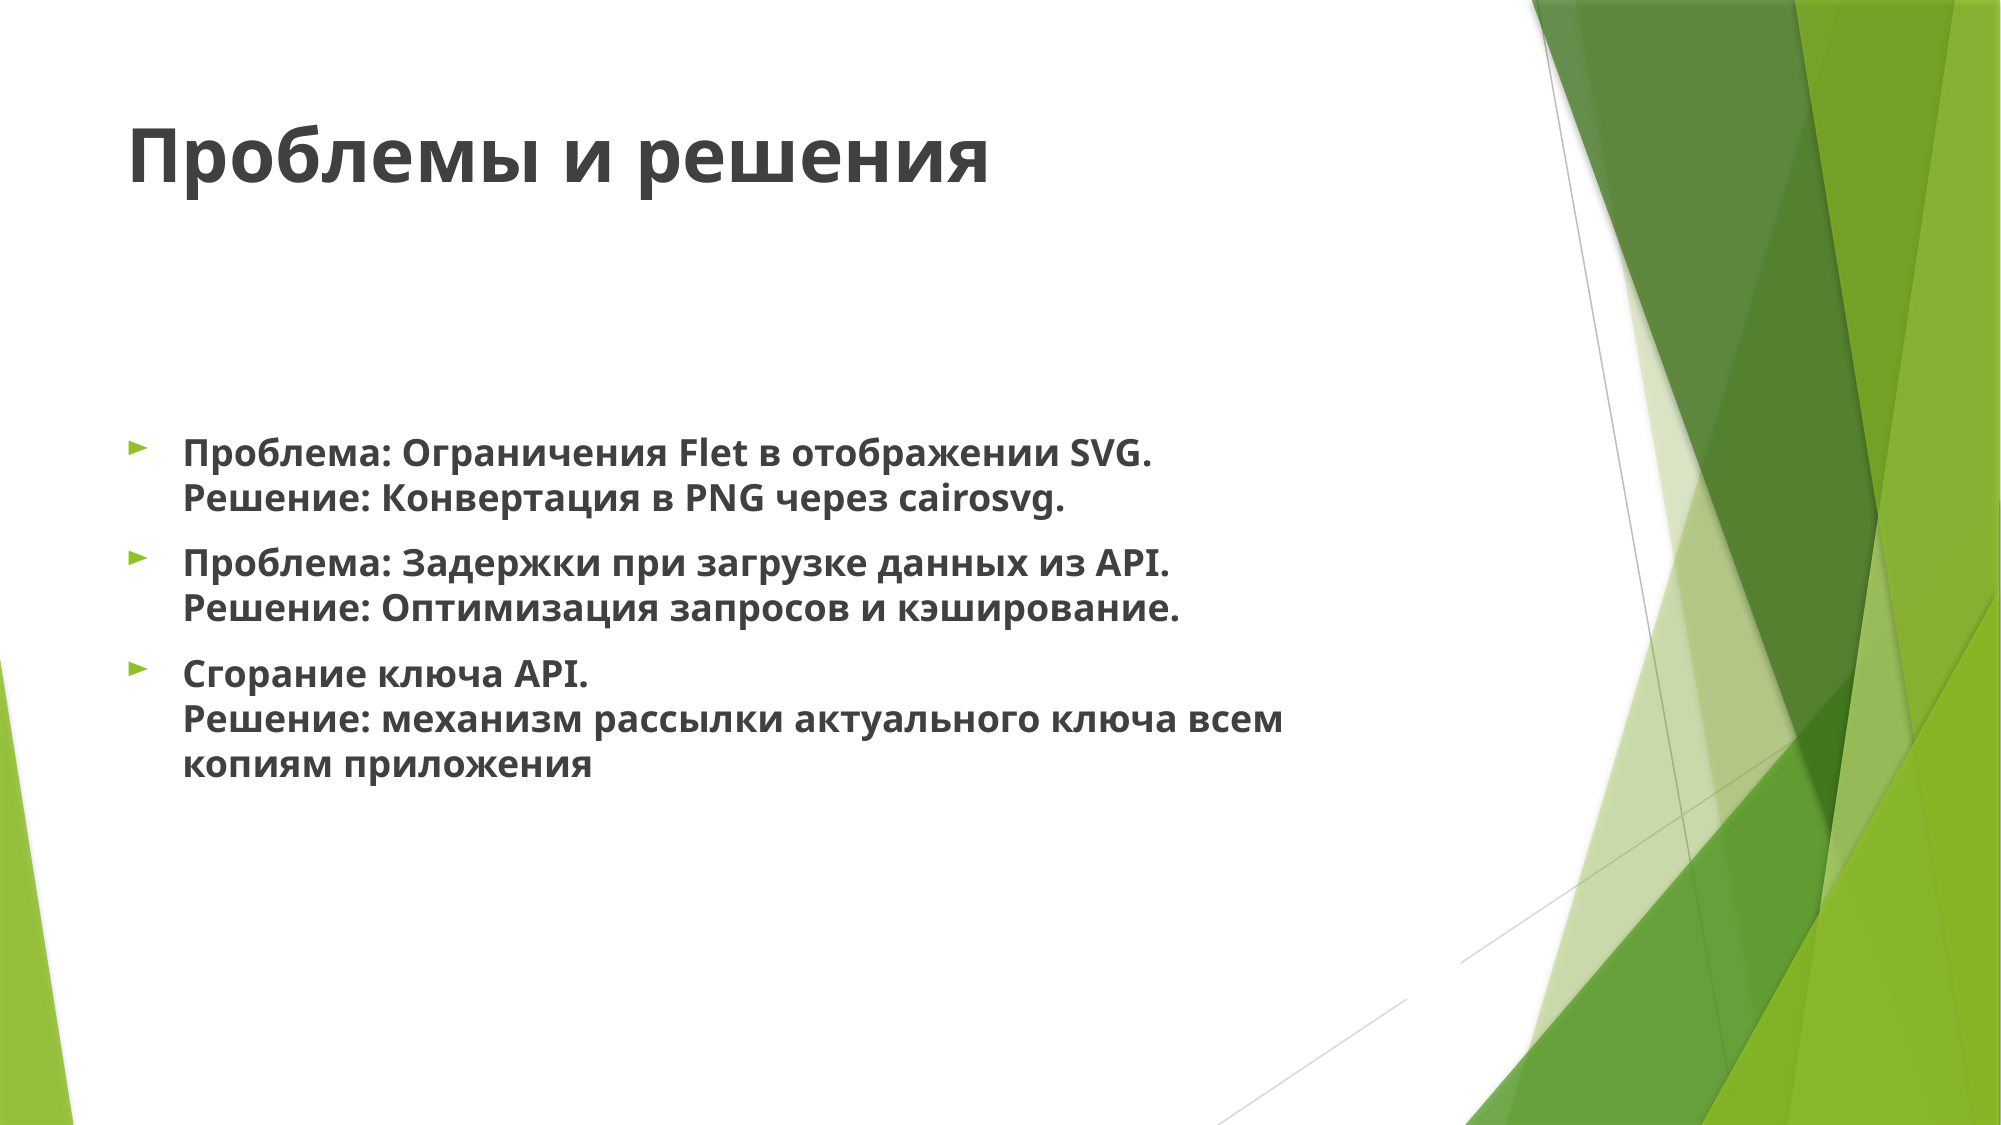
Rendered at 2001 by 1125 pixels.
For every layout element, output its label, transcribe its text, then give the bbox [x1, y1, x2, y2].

list Проблема: Ограничения Flet в отображении SVG. Решение: Конвертация в PNG через cairosvg. Проблема: Задержки при загрузке данных из API. Решение: Оптимизация запросов и кэширование. Сгорание ключа API. Решение: механизм рассылки актуального ключа всем копиям приложения [111, 346, 1461, 1000]
title Проблемы и решения [111, 99, 1522, 317]
